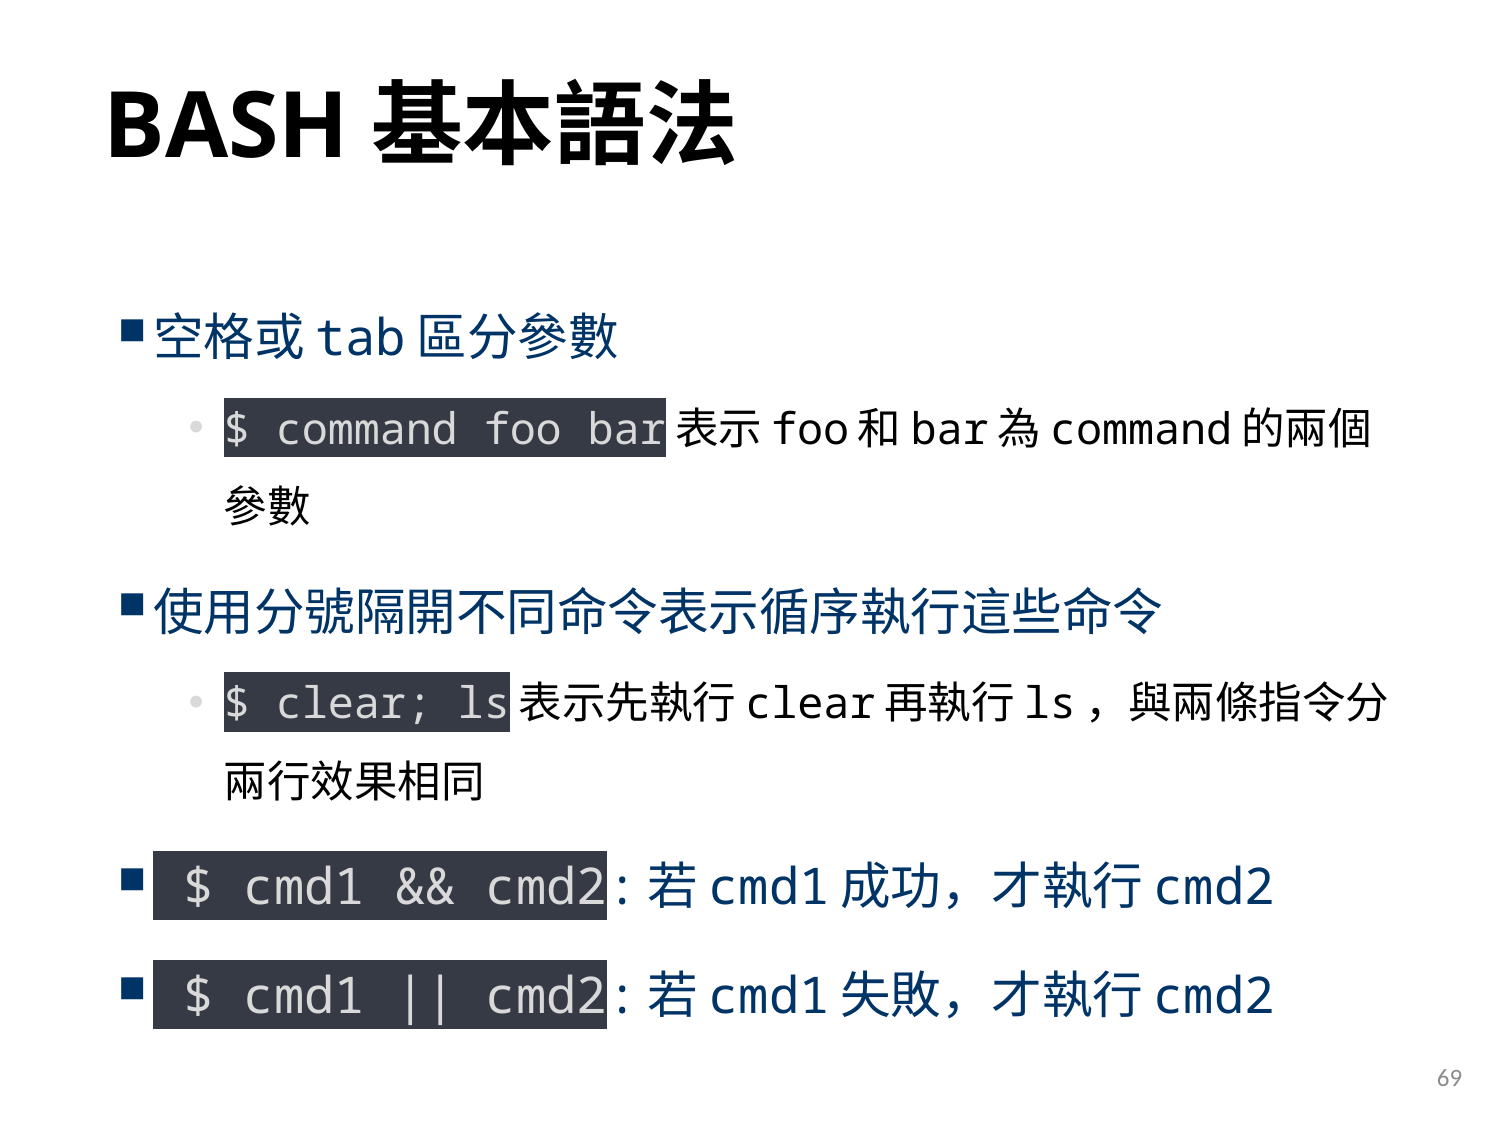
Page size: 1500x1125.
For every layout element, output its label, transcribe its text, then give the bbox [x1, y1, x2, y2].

slide_number 69 [1139, 1046, 1478, 1107]
title BASH基本語法 [88, 18, 1383, 237]
list 空格或tab區分參數 $ command foo bar表示foo和bar為command的兩個參數 使用分號隔開不同命令表示循序執行這些命令 $ clear; ls表示先執行clear再執行ls，與兩條指令分兩行效果相同 $ cmd1 && cmd2:若cmd1成功，才執行cmd2 $ cmd1 || cmd2:若cmd1失敗，才執行cmd2 [103, 267, 1424, 1047]
